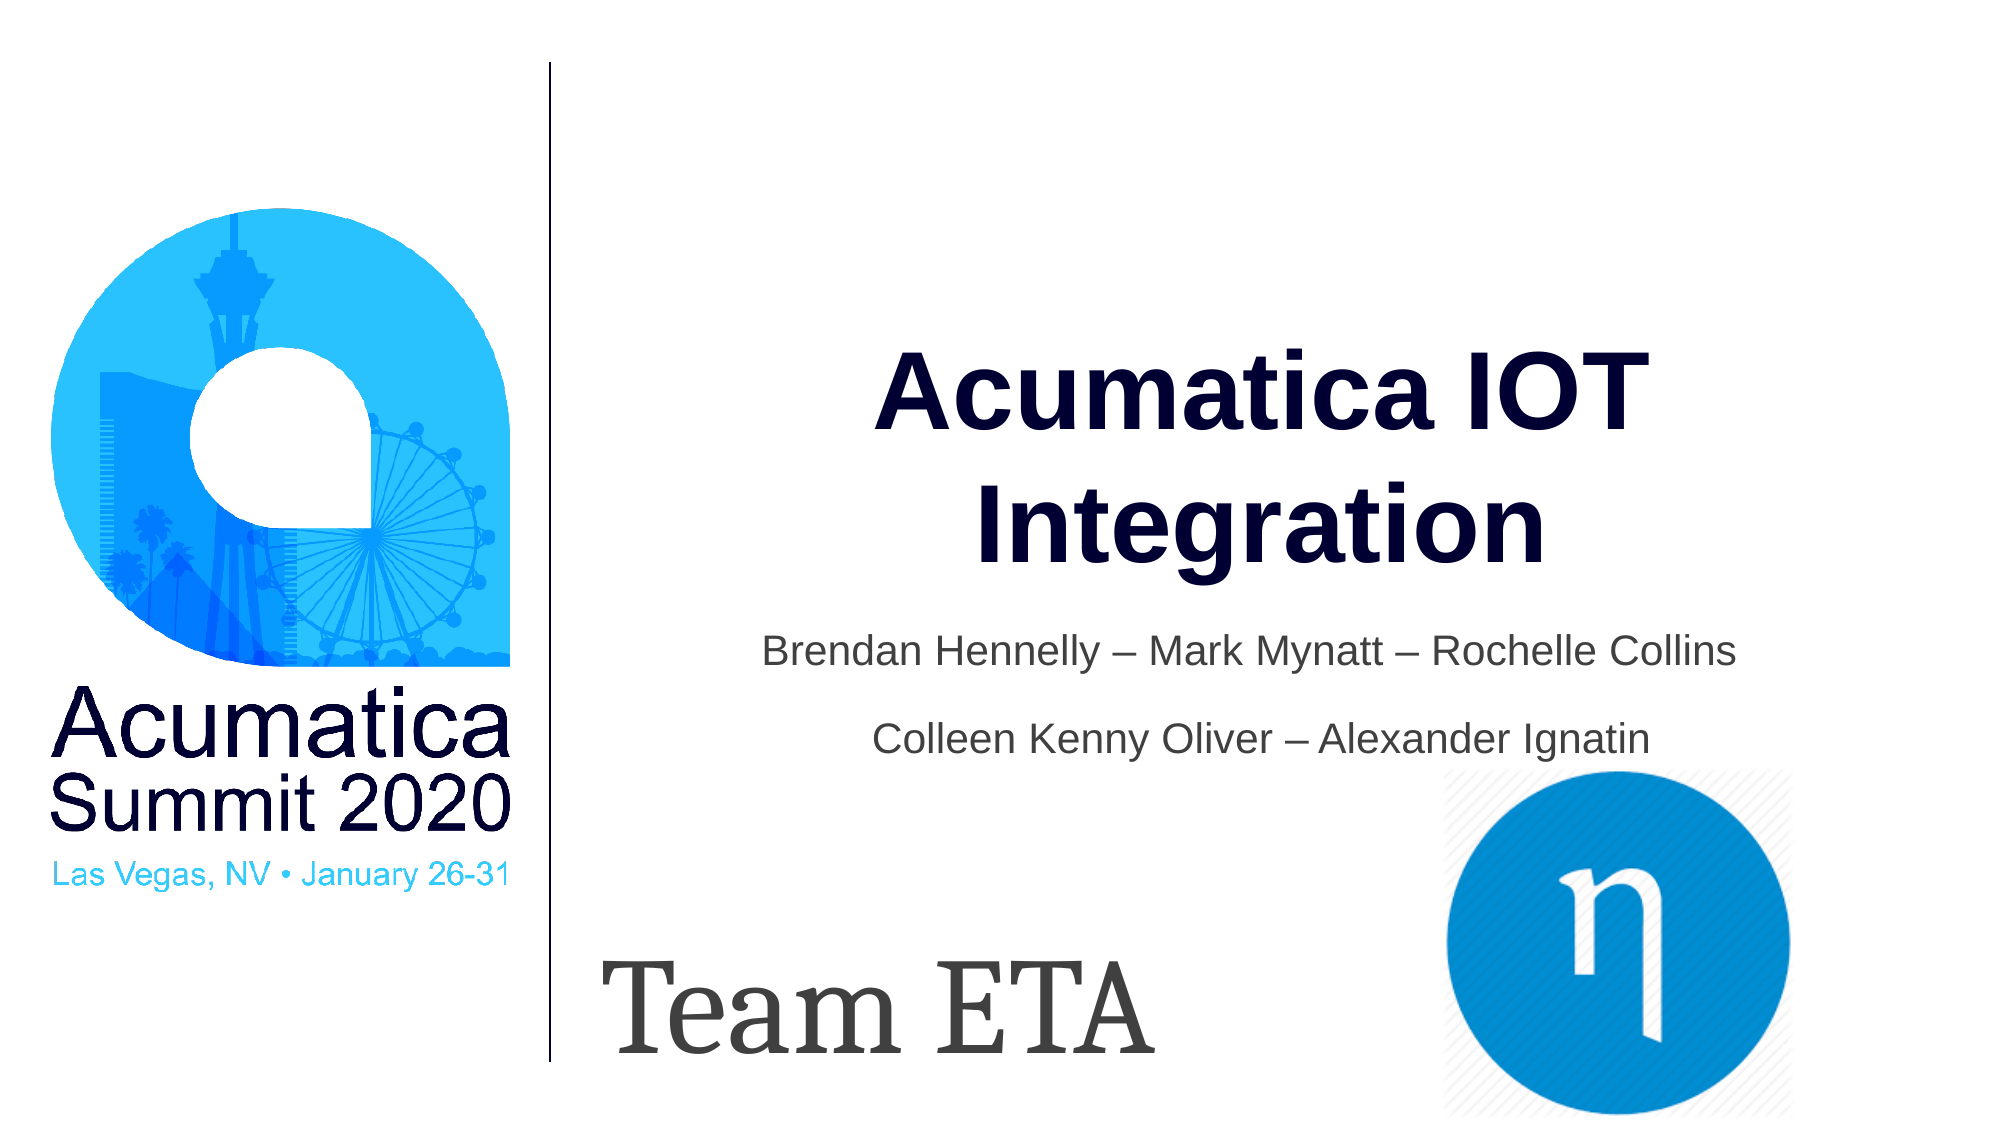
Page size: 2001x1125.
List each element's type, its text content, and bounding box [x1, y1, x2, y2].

picture [35, 198, 525, 902]
title Acumatica IOT Integration [600, 318, 1924, 619]
list Team ETA [600, 712, 1924, 1092]
picture [1442, 767, 1794, 1119]
list Brendan Hennelly – Mark Mynatt – Rochelle Collins Colleen Kenny Oliver – Alexander Ignatin [600, 622, 1924, 712]
